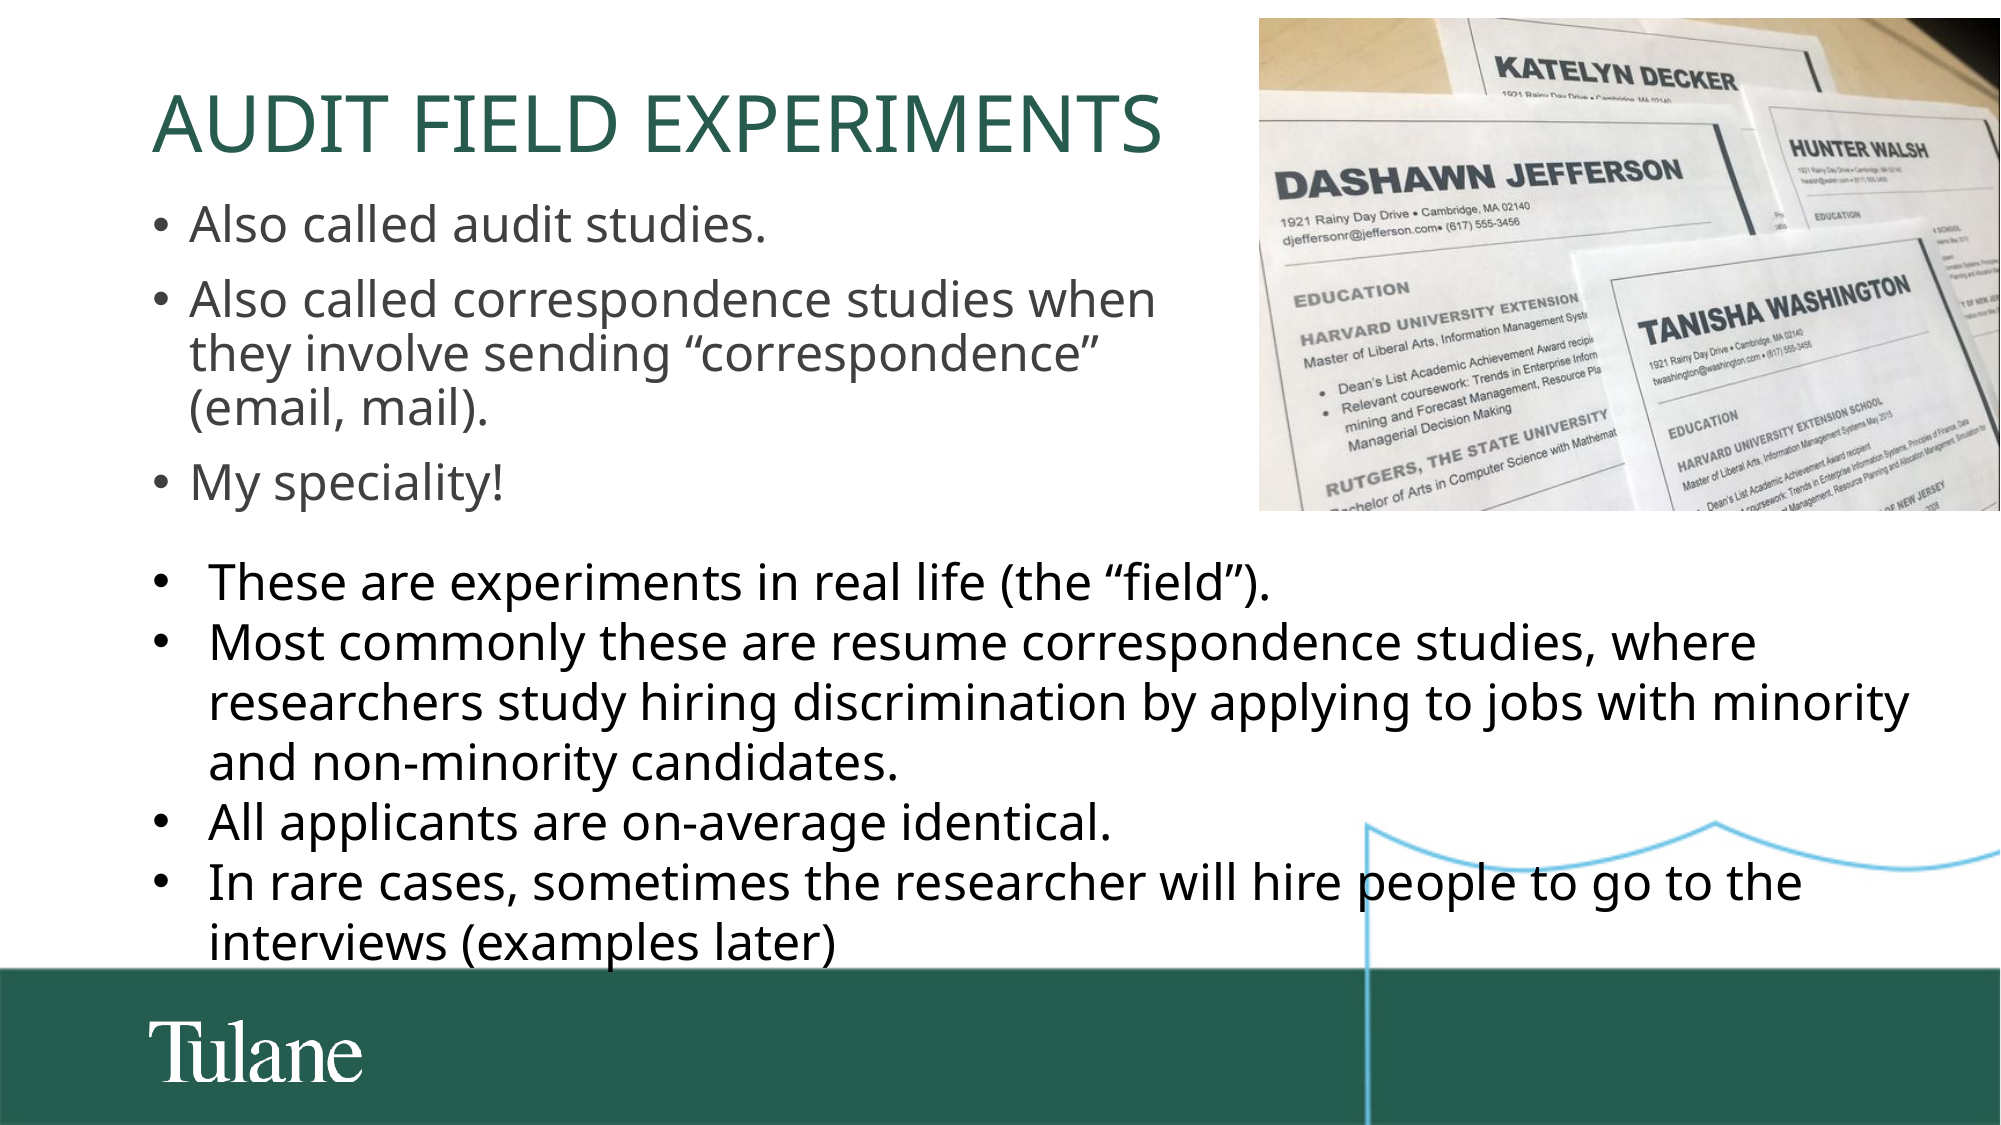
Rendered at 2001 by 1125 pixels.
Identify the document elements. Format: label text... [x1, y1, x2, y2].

list Also called audit studies. Also called correspondence studies when they involve sending “correspondence” (email, mail). My speciality! [137, 192, 1240, 521]
title Audit Field experiments [137, 18, 1259, 236]
picture [0, 0, 2001, 1125]
text_box These are experiments in real life (the “field”). Most commonly these are resume correspondence studies, where researchers study hiring discrimination by applying to jobs with minority and non-minority candidates. All applicants are on-average identical. In rare cases, sometimes the researcher will hire people to go to the interviews (examples later) [137, 543, 1943, 1039]
